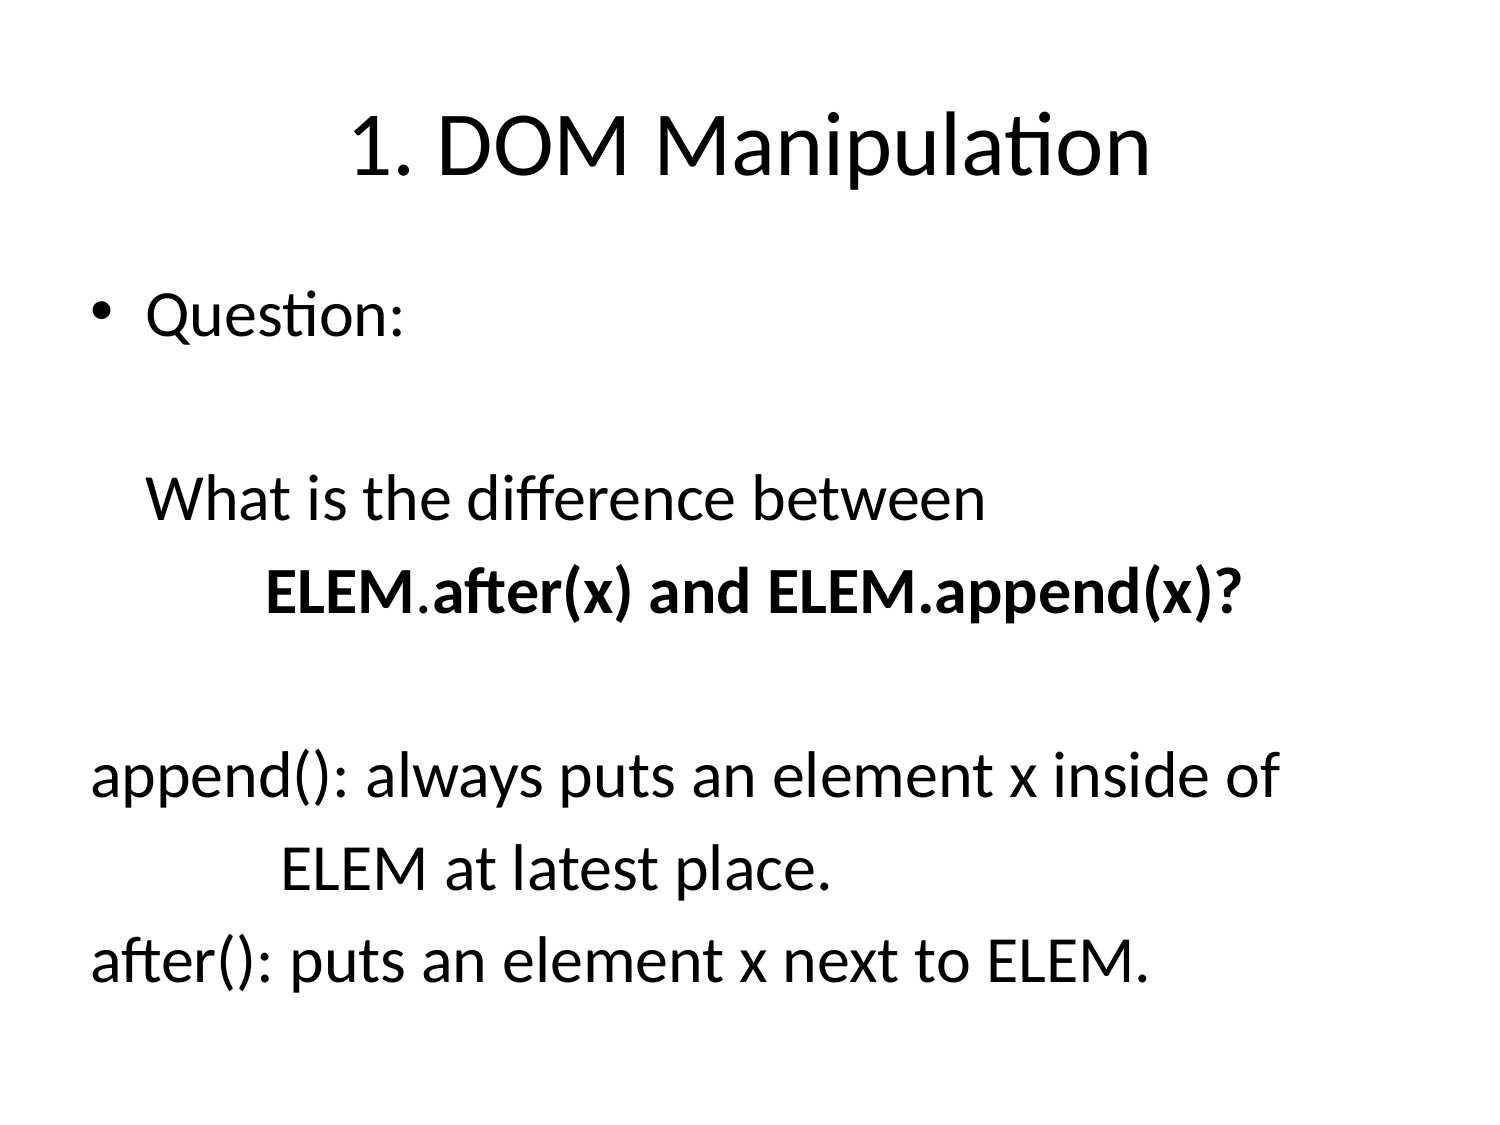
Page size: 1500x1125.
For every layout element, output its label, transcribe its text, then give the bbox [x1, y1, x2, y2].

title 1. DOM Manipulation [75, 45, 1425, 233]
list Question: What is the difference between ELEM.after(x) and ELEM.append(x)? append(): always puts an element x inside of ELEM at latest place. after(): puts an element x next to ELEM. [75, 262, 1425, 1005]
